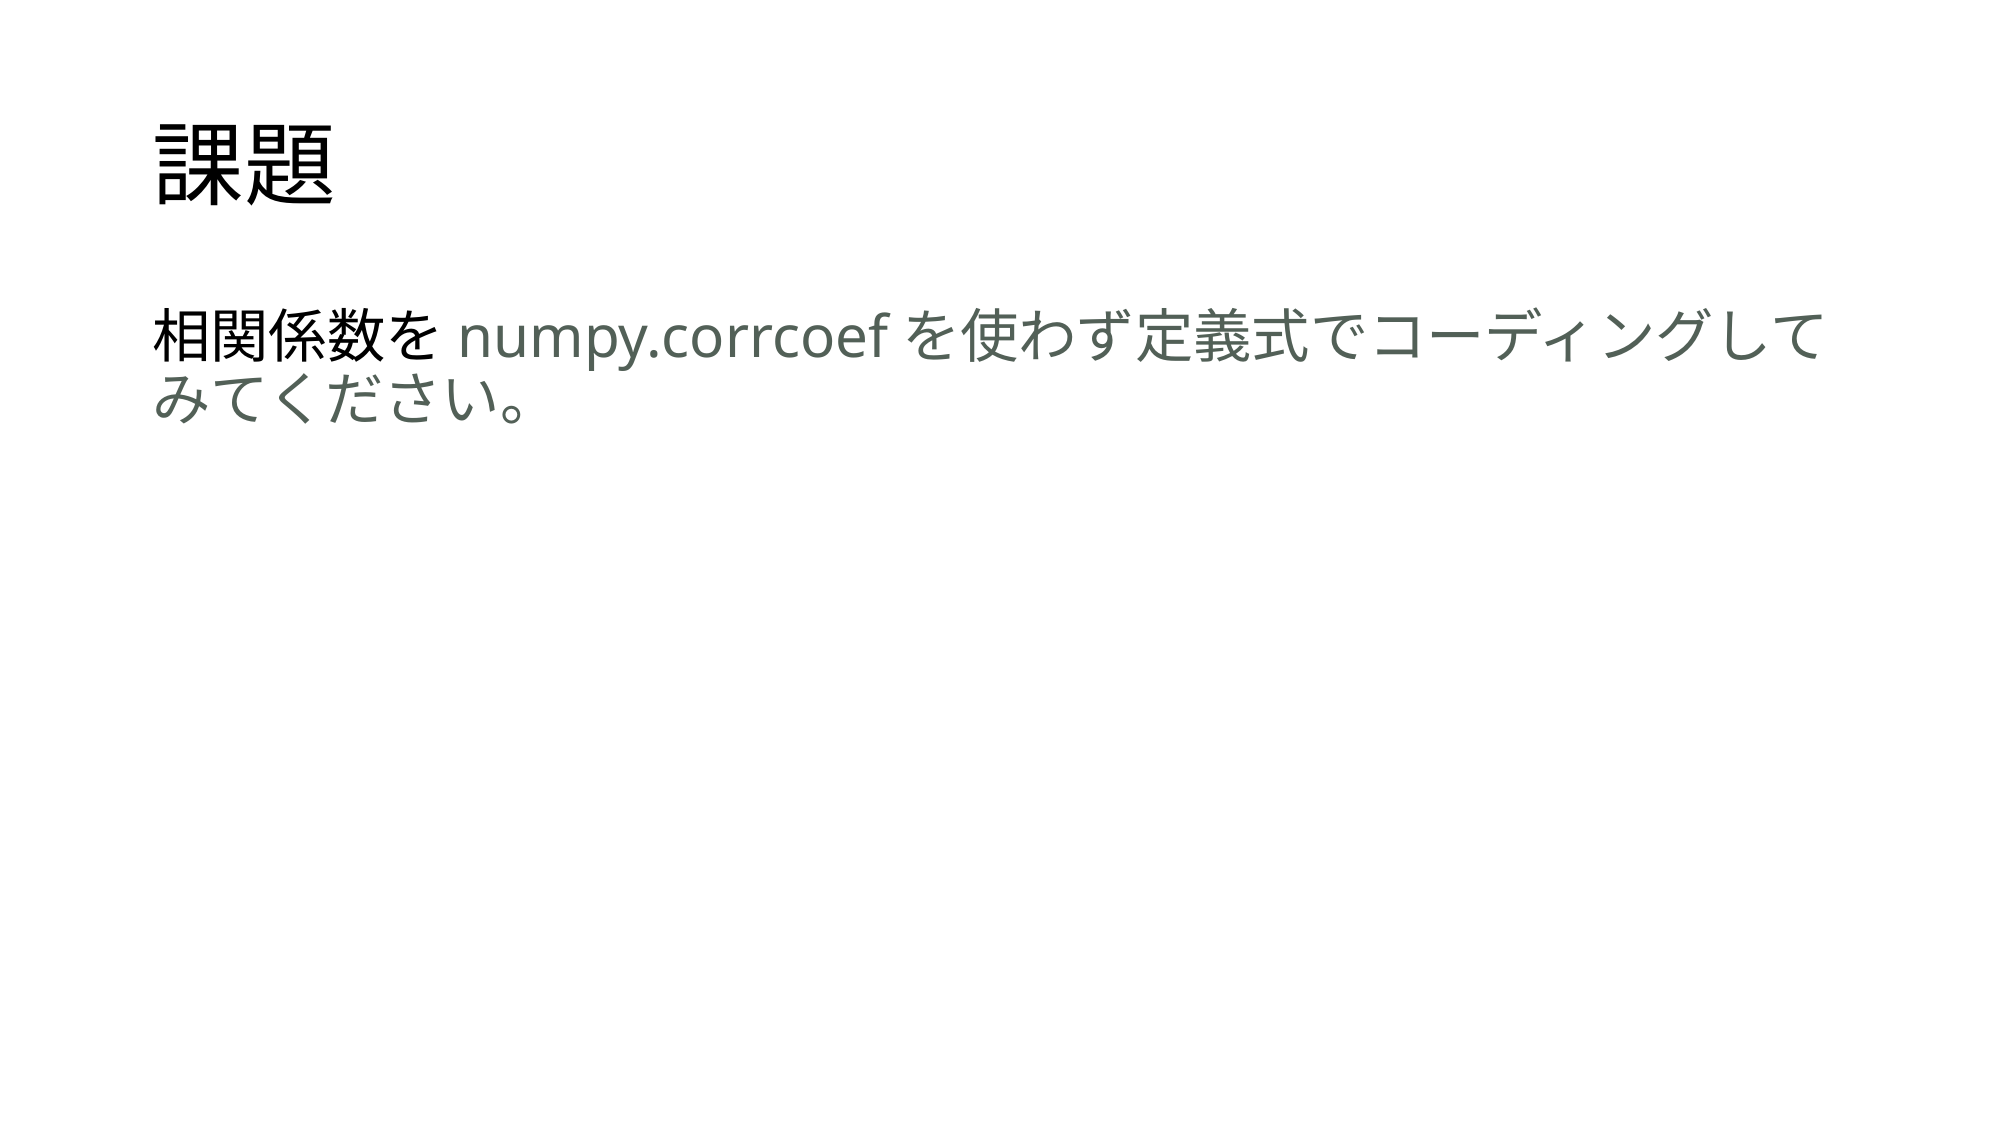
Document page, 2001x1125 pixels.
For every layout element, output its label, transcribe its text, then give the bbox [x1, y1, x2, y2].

title 課題 [137, 59, 1863, 278]
list 相関係数をnumpy.corrcoefを使わず定義式でコーディングしてみてください。 [137, 299, 1863, 1014]
